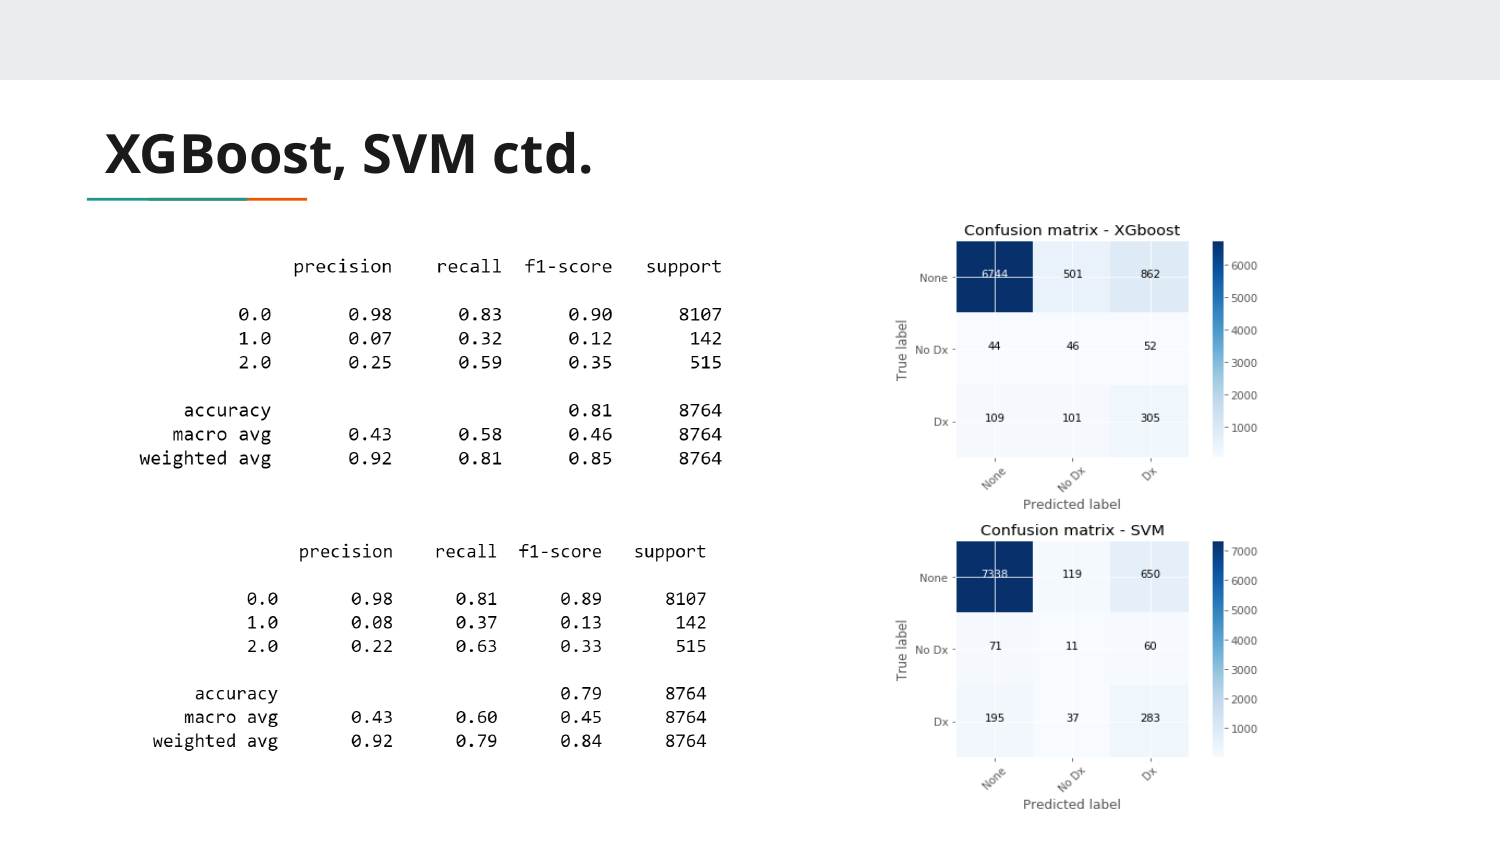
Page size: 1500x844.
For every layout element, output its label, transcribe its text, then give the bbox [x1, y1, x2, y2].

title XGBoost, SVM ctd. [90, 104, 1352, 192]
picture [133, 542, 734, 768]
picture [889, 217, 1265, 818]
picture [133, 254, 734, 481]
